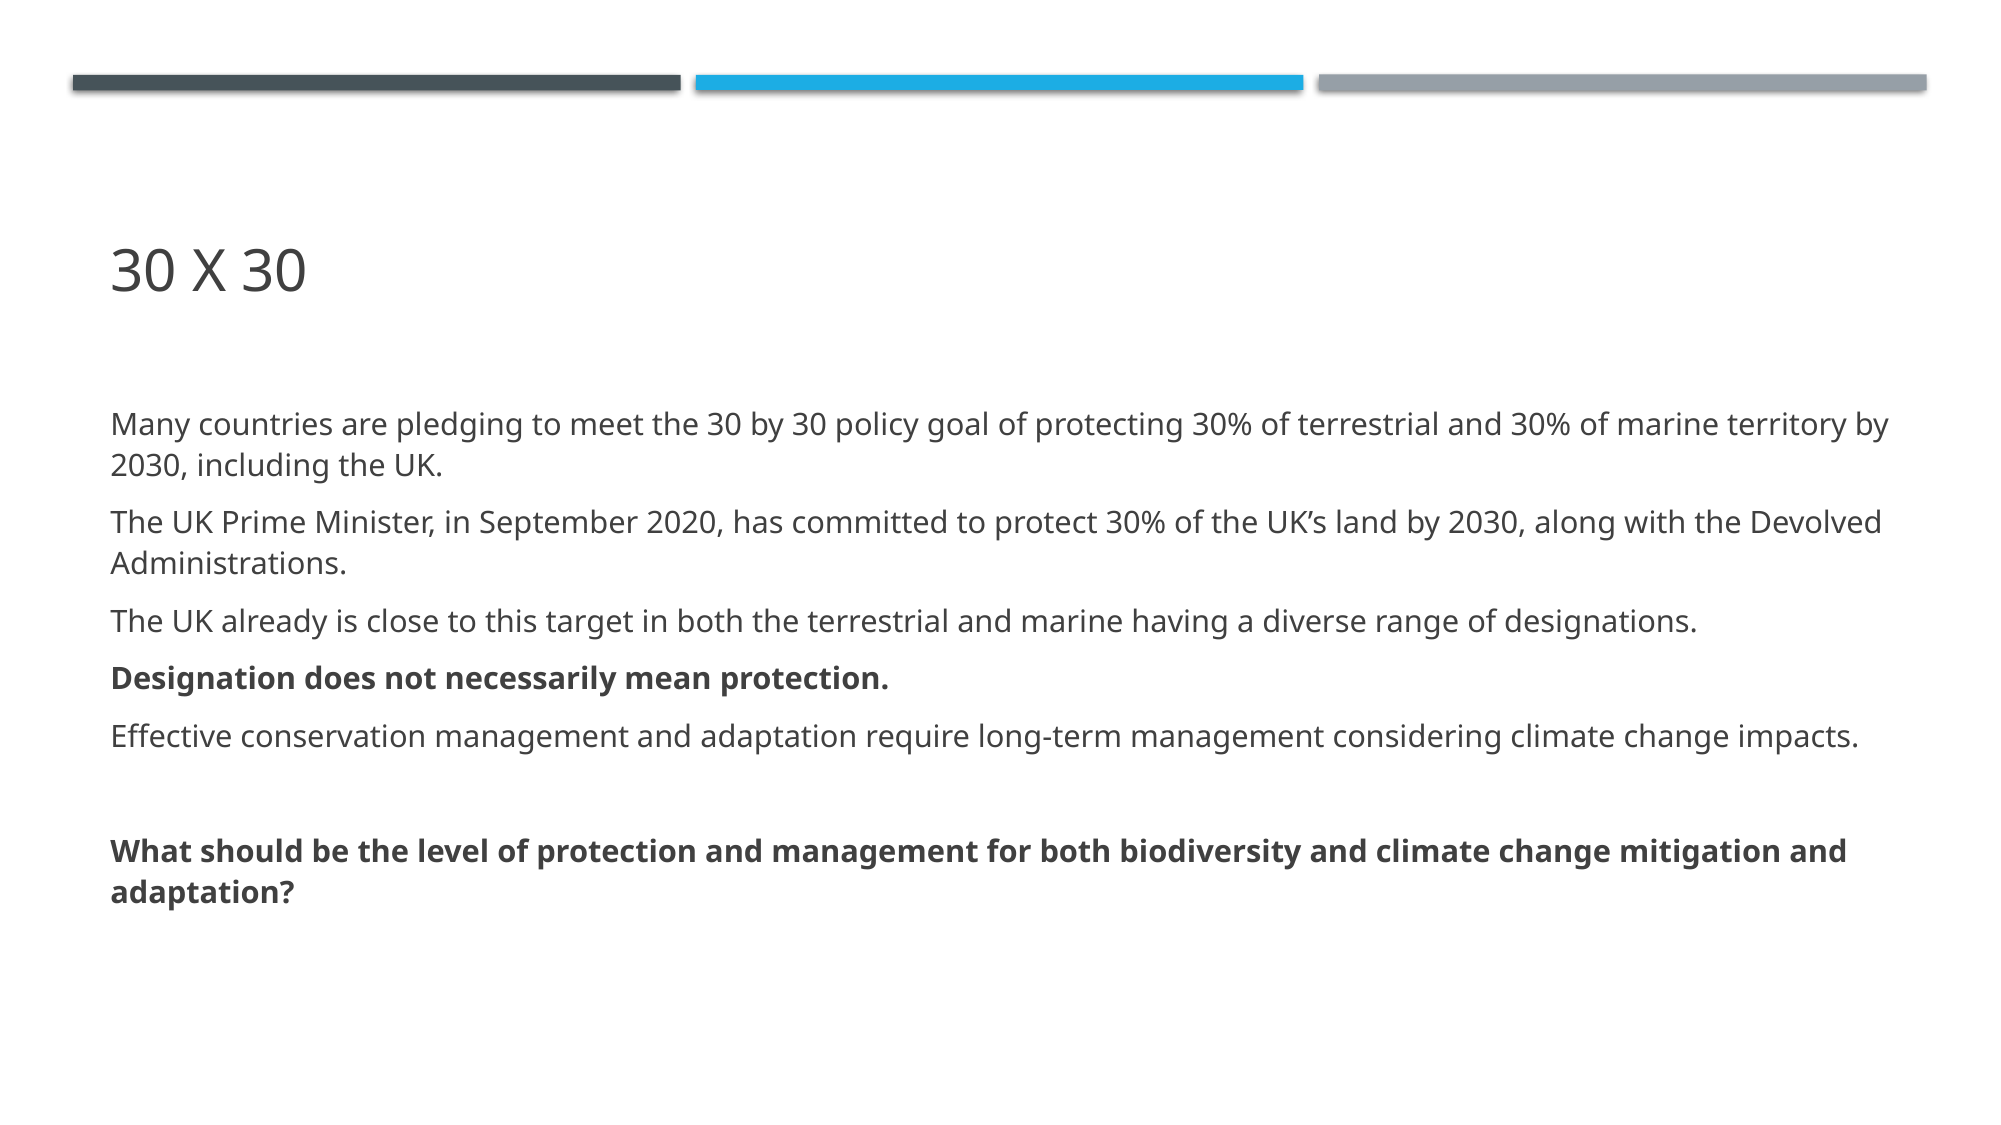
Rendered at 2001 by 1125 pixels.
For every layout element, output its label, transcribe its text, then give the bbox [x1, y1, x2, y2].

title 30 x 30 [95, 115, 1905, 311]
list Many countries are pledging to meet the 30 by 30 policy goal of protecting 30% of terrestrial and 30% of marine territory by 2030, including the UK. The UK Prime Minister, in September 2020, has committed to protect 30% of the UK’s land by 2030, along with the Devolved Administrations. The UK already is close to this target in both the terrestrial and marine having a diverse range of designations. Designation does not necessarily mean protection. Effective conservation management and adaptation require long-term management considering climate change impacts. What should be the level of protection and management for both biodiversity and climate change mitigation and adaptation? [95, 383, 1905, 927]
